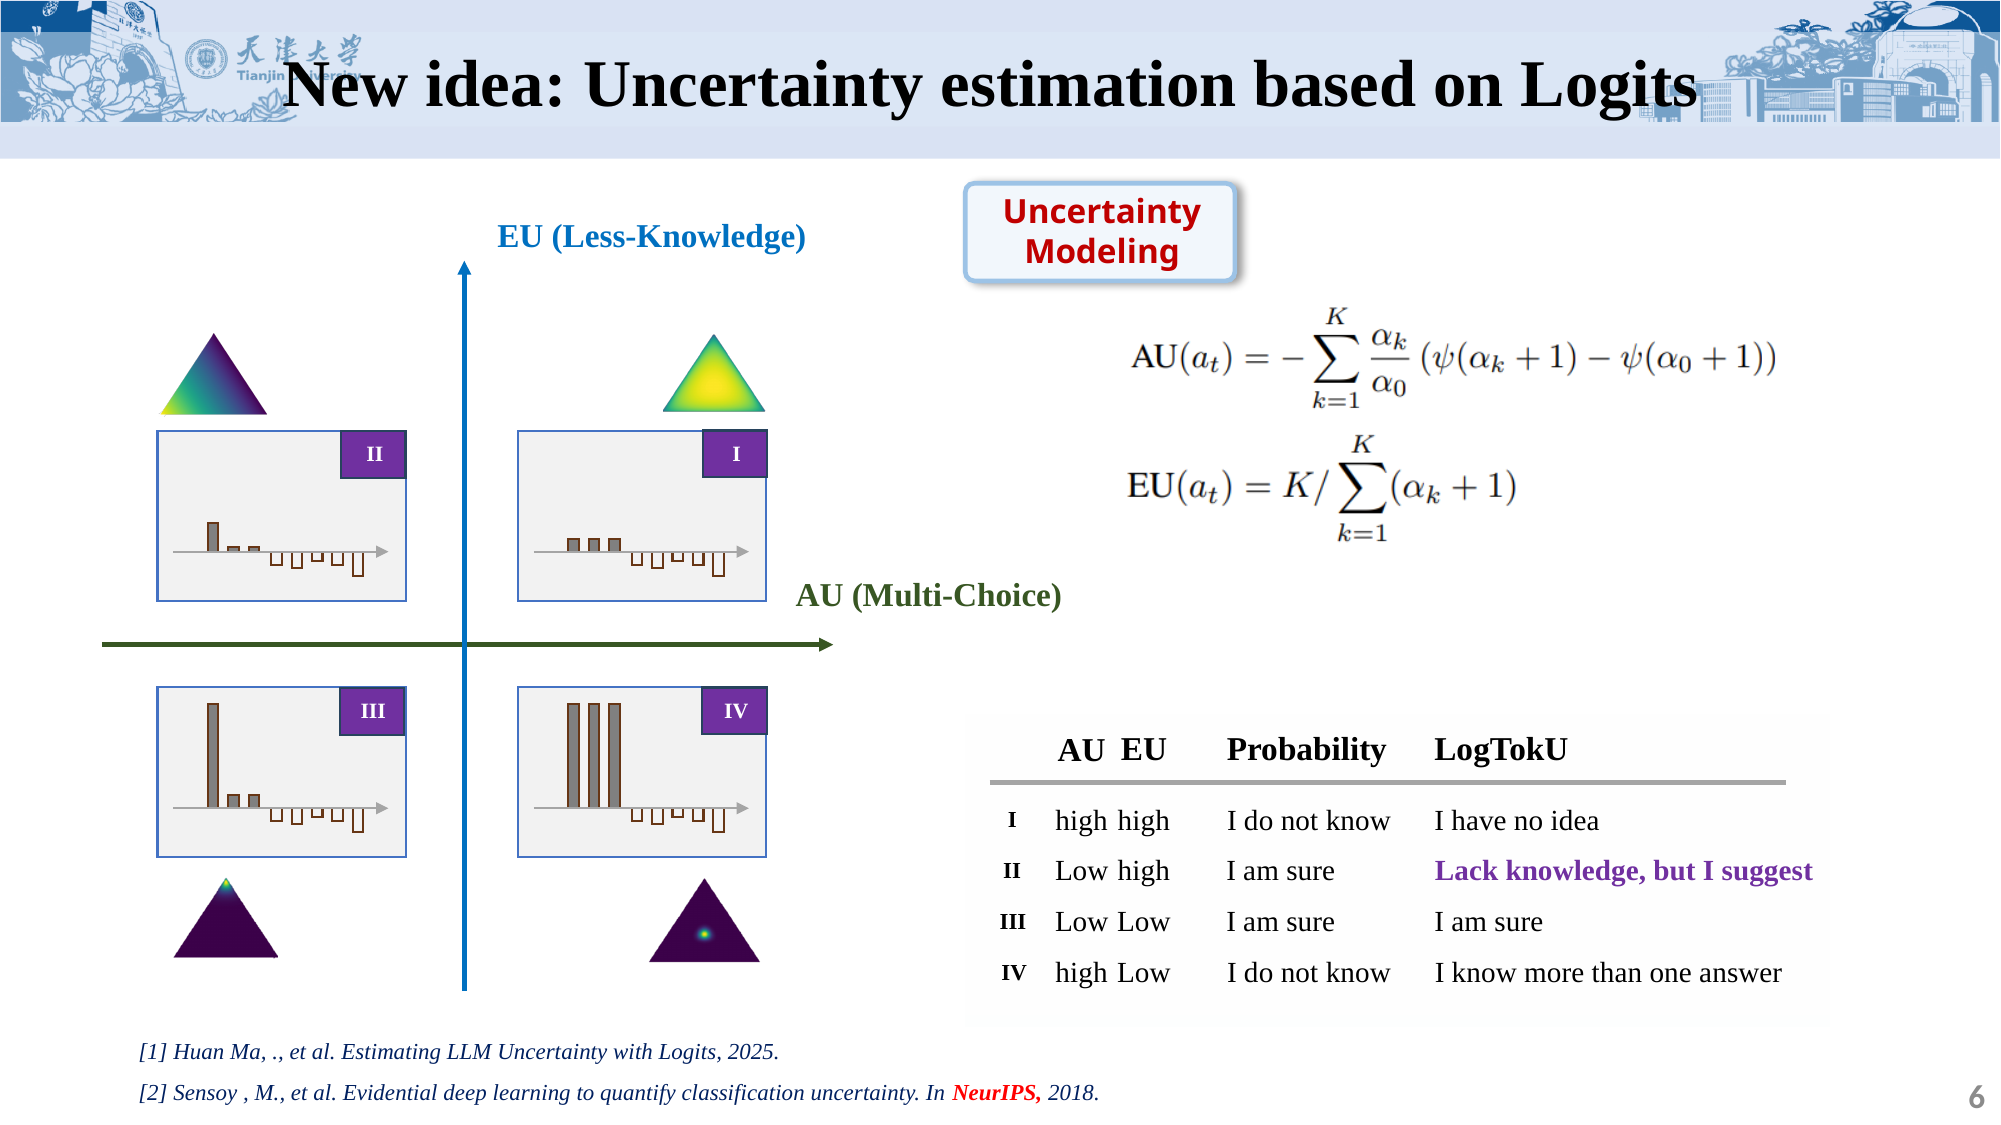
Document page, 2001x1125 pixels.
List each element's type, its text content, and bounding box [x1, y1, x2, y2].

text_box [588, 538, 600, 551]
picture [170, 869, 282, 961]
text_box [608, 538, 621, 551]
text_box high [1102, 793, 1185, 843]
text_box [156, 686, 407, 858]
slide_number 6 [1550, 1065, 2000, 1125]
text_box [331, 687, 415, 735]
text_box [692, 809, 705, 822]
text_box II [978, 847, 1047, 891]
text_box [331, 809, 344, 822]
text_box Low [1102, 894, 1186, 945]
text_box [156, 430, 407, 602]
text_box [352, 809, 364, 833]
text_box [712, 809, 725, 833]
picture [0, 0, 2000, 32]
text_box Lack knowledge, but I suggest [1420, 843, 1829, 894]
text_box [671, 809, 684, 818]
text_box AU [1042, 720, 1105, 775]
picture [1125, 430, 1518, 545]
text_box [331, 553, 344, 566]
text_box [567, 703, 580, 807]
text_box [311, 809, 324, 818]
text_box I am sure [1211, 843, 1351, 894]
text_box Low [1040, 843, 1102, 894]
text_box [702, 430, 769, 478]
text_box New idea: Uncertainty estimation based on Logits [0, 32, 2000, 127]
text_box IV [981, 950, 1048, 993]
text_box Probability [1212, 720, 1403, 775]
text_box I am sure [1419, 894, 1559, 945]
text_box [712, 553, 725, 577]
text_box [517, 686, 767, 858]
text_box [588, 703, 600, 807]
text_box [631, 553, 643, 566]
text_box [270, 809, 283, 822]
text_box [964, 185, 1234, 282]
text_box I am sure [1211, 894, 1351, 945]
text_box EU [1105, 720, 1182, 775]
text_box [248, 546, 260, 551]
text_box [692, 553, 705, 566]
text_box I know more than one answer [1420, 946, 1798, 997]
text_box high [1040, 946, 1102, 997]
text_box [702, 687, 769, 735]
text_box [651, 809, 664, 825]
text_box I have no idea [1419, 793, 1615, 844]
text_box III [979, 899, 1048, 942]
text_box Low [1102, 946, 1186, 997]
text_box EU (Less-Knowledge) [482, 206, 822, 262]
text_box I [978, 797, 1047, 840]
text_box [291, 553, 303, 569]
picture [158, 332, 268, 417]
text_box [227, 794, 240, 807]
text_box [567, 538, 580, 551]
text_box [207, 522, 219, 551]
text_box [270, 553, 283, 566]
picture [646, 874, 763, 967]
text_box I do not know [1212, 793, 1407, 844]
text_box [227, 546, 240, 551]
text_box AU (Multi-Choice) [780, 566, 1325, 621]
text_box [341, 431, 408, 479]
text_box [248, 794, 260, 807]
text_box [608, 703, 621, 807]
picture [1125, 298, 1781, 415]
text_box [1] Huan Ma, ., et al. Estimating LLM Uncertainty with Logits, 2025. [2] Sensoy , M., et al. Evidential deep learning to quantify classification uncertainty. In NeurIPS, 2018. [123, 1015, 1325, 1113]
text_box [311, 553, 324, 562]
text_box LogTokU [1419, 720, 1584, 775]
text_box I do not know [1212, 946, 1407, 997]
text_box [671, 553, 684, 562]
text_box Uncertainty Modeling [967, 183, 1237, 278]
text_box [352, 553, 364, 577]
text_box [651, 553, 664, 569]
text_box [631, 809, 643, 822]
picture [660, 333, 767, 413]
text_box [517, 430, 767, 602]
text_box [291, 809, 303, 825]
text_box high [1102, 843, 1185, 894]
text_box [964, 702, 1831, 1027]
text_box Low [1040, 894, 1102, 945]
text_box [207, 703, 219, 807]
text_box high [1040, 793, 1102, 843]
